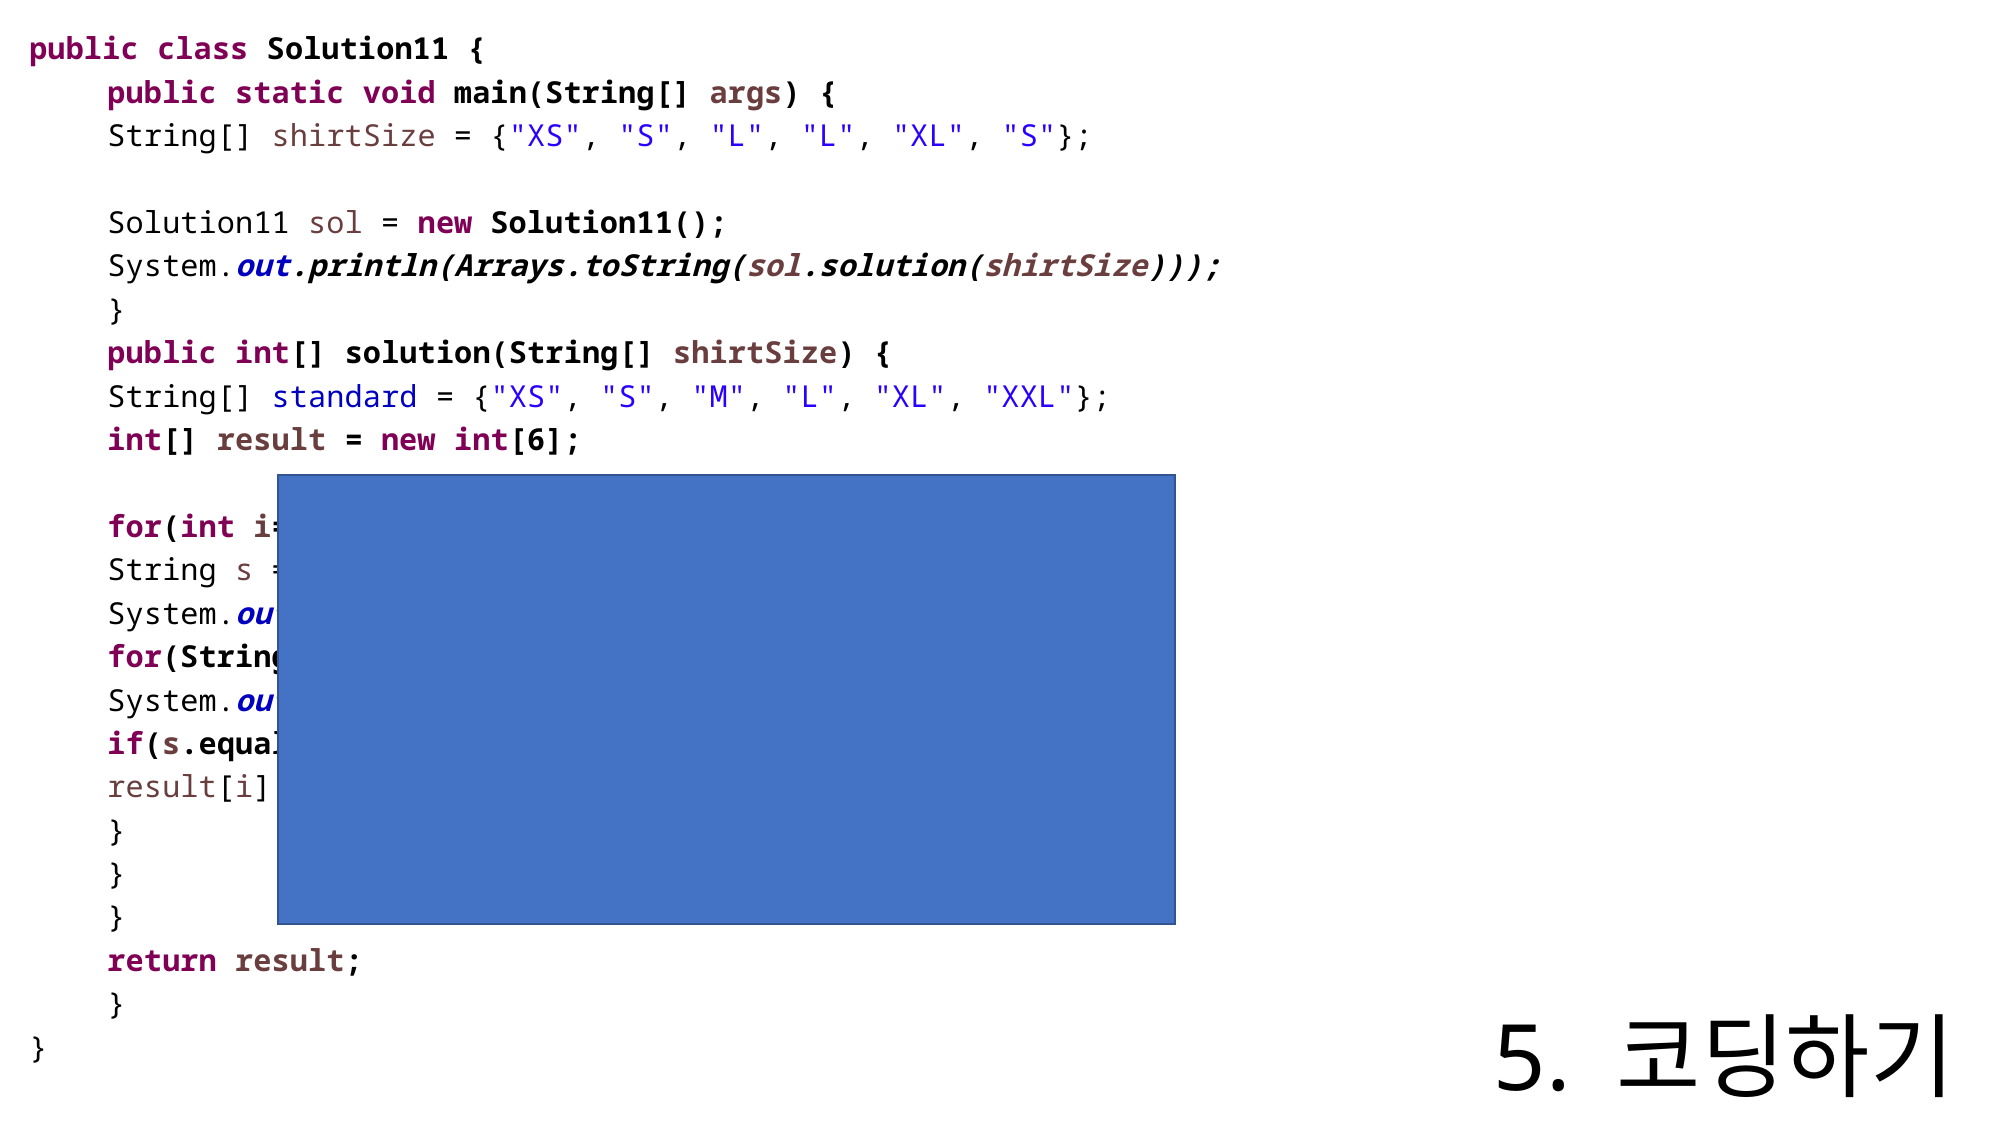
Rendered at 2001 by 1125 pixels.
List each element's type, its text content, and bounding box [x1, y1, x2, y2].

title 5. 코딩하기 [1478, 952, 2000, 1125]
list public class Solution11 { public static void main(String[] args) { String[] shirtSize = {"XS", "S", "L", "L", "XL", "S"}; Solution11 sol = new Solution11(); System.out.println(Arrays.toString(sol.solution(shirtSize))); } public int[] solution(String[] shirtSize) { String[] standard = {"XS", "S", "M", "L", "XL", "XXL"}; int[] result = new int[6]; for(int i=0; i < standard.length; i++) { String s = standard[i]; System.out.println("s: " + s); for(String now : shirtSize) { System.out.println("now: " + now); if(s.equalsIgnoreCase(now)) { result[i] = result[i]+1; } } } return result; } } [14, 26, 1740, 1093]
text_box [277, 474, 1176, 925]
